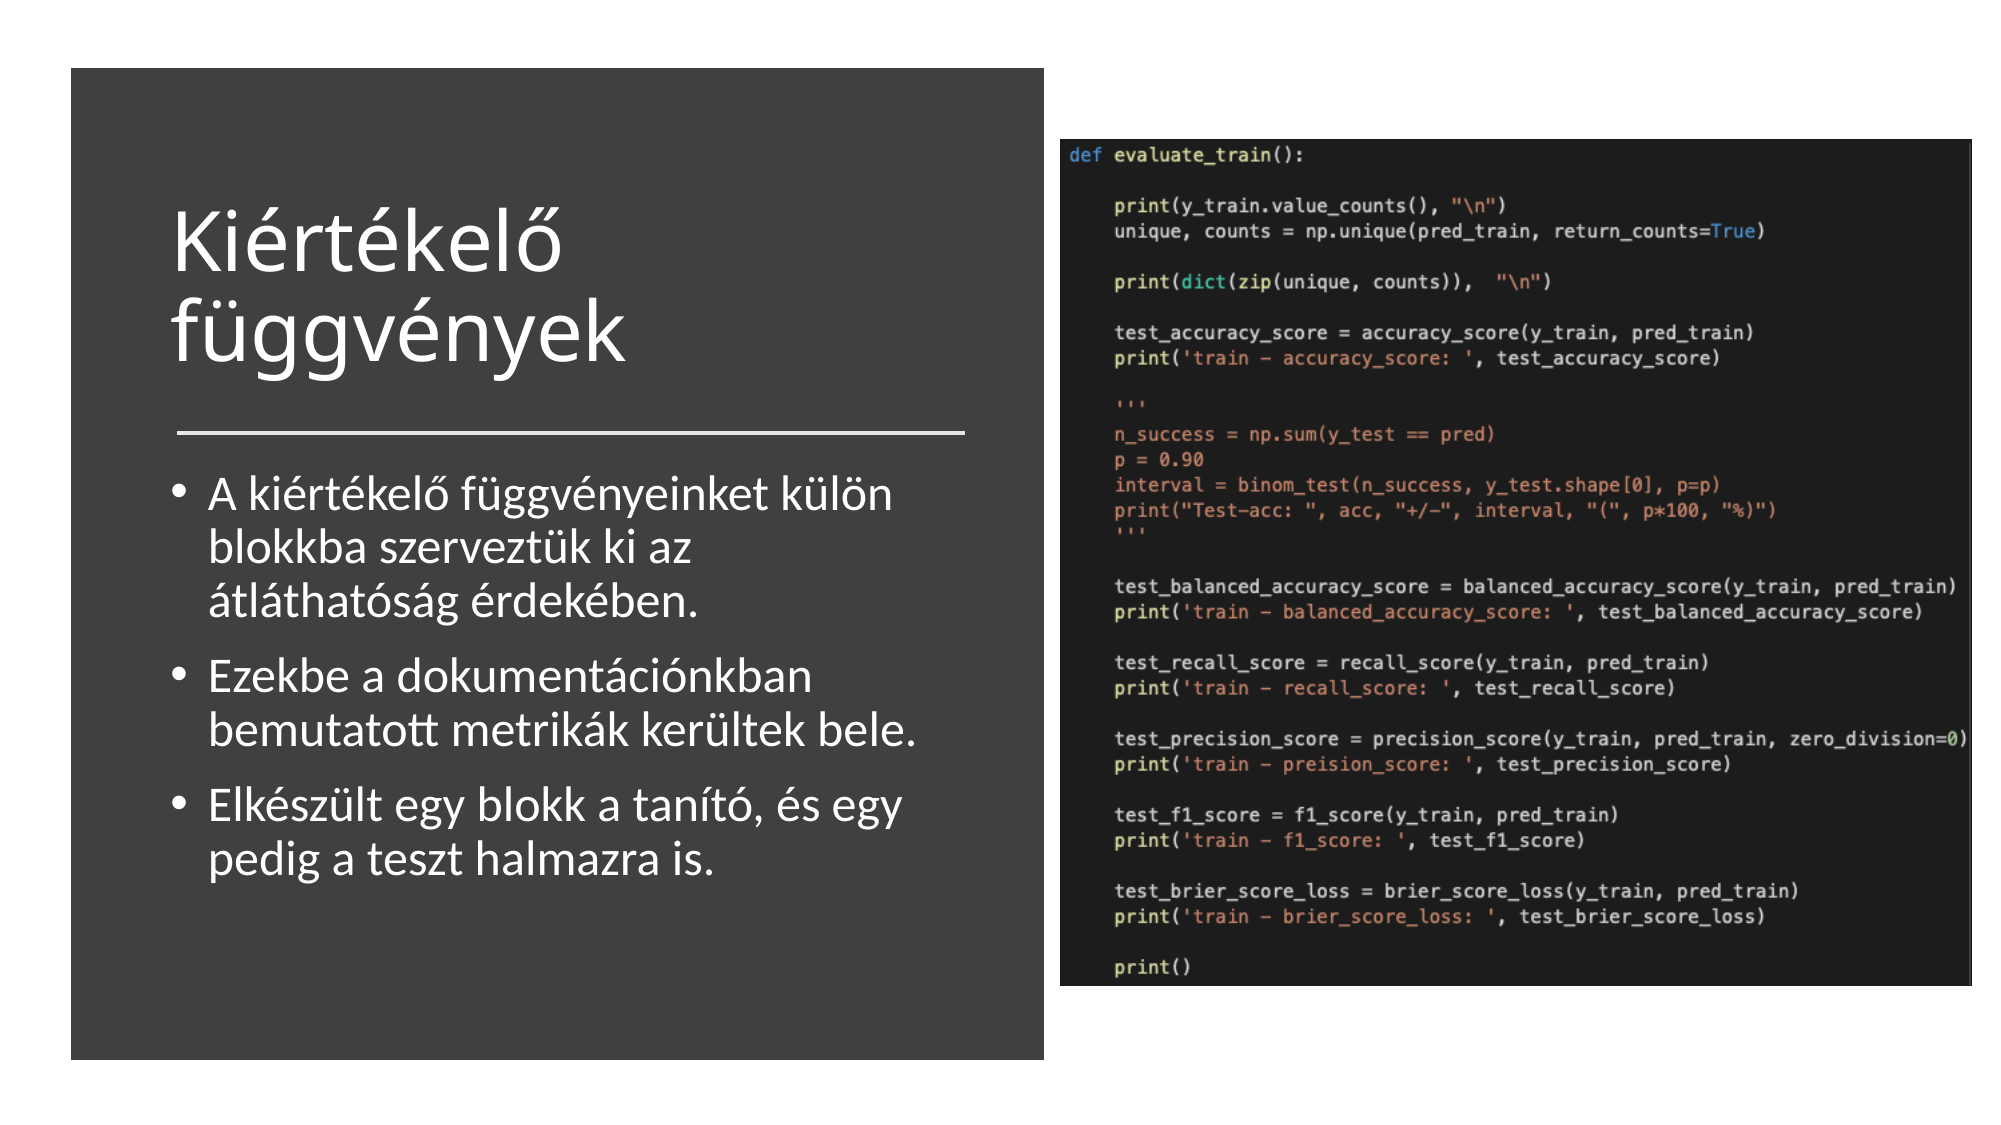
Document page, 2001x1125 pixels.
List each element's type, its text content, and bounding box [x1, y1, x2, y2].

list A kiértékelő függvényeinket külön blokkba szerveztük ki az átláthatóság érdekében. Ezekbe a dokumentációnkban bemutatott metrikák kerültek bele. Elkészült egy blokk a tanító, és egy pedig a teszt halmazra is. [155, 459, 965, 950]
title Kiértékelő függvények [155, 172, 965, 407]
text_box [80, 77, 1035, 1050]
picture [1060, 139, 1972, 986]
